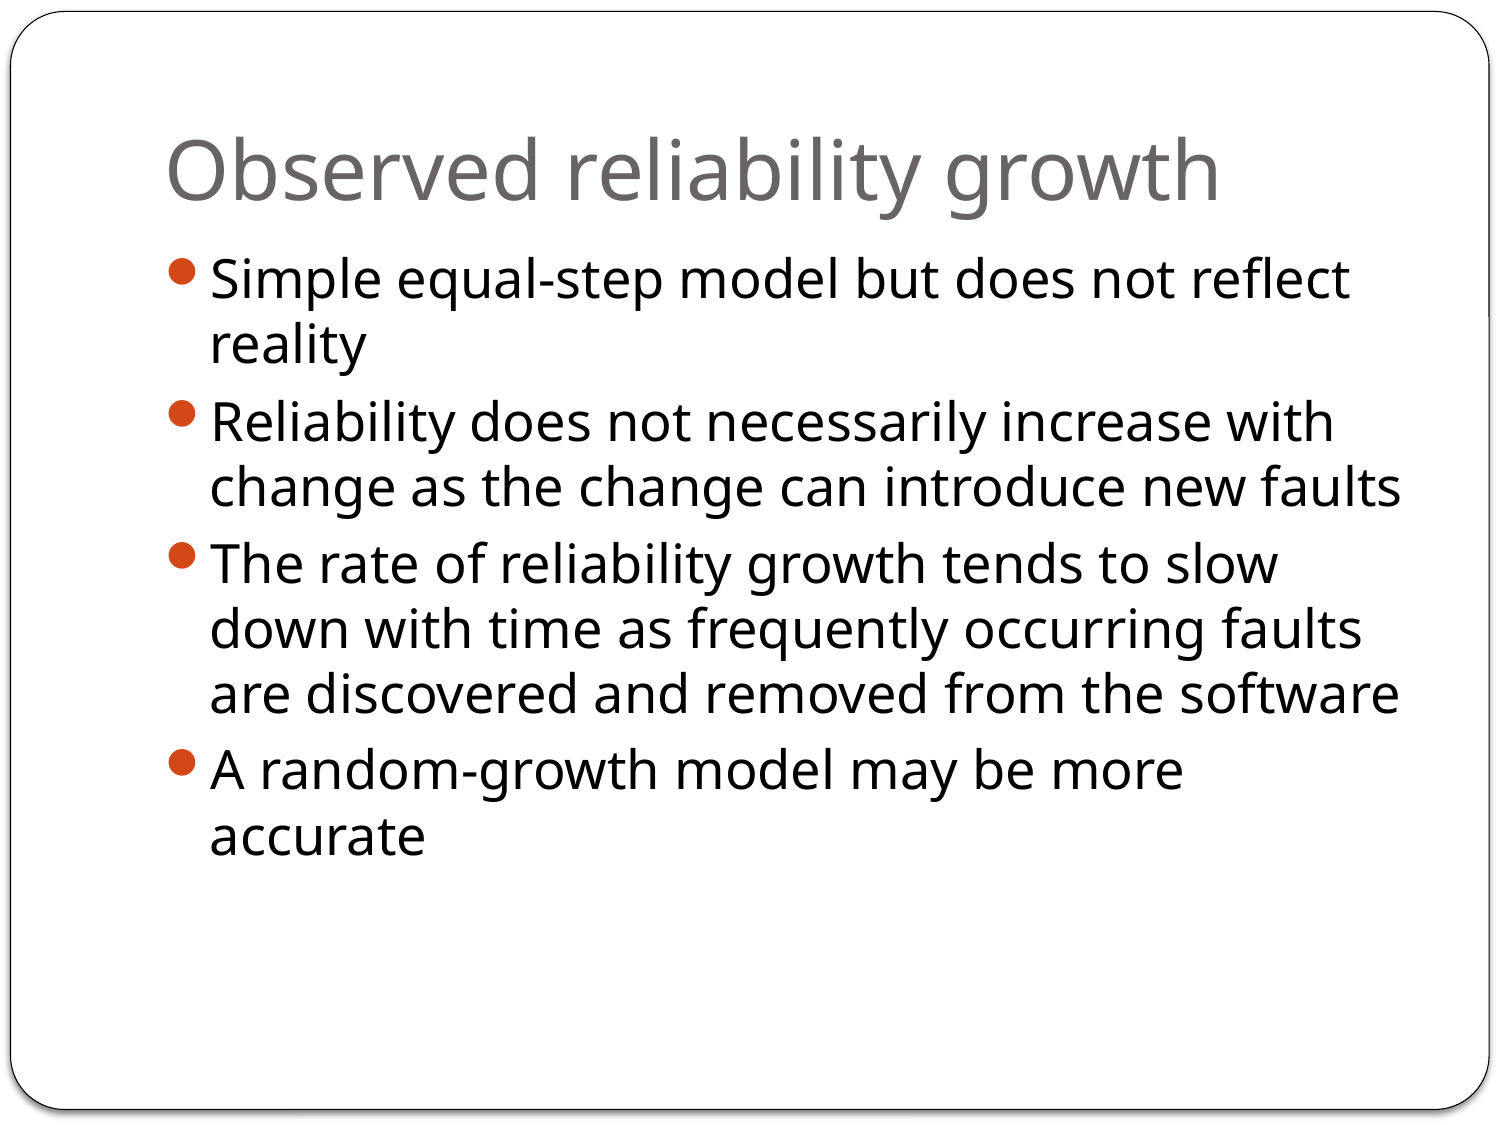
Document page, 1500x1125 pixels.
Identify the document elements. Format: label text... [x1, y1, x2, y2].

list Simple equal-step model but does not reflect reality Reliability does not necessarily increase with change as the change can introduce new faults The rate of reliability growth tends to slow down with time as frequently occurring faults are discovered and removed from the software A random-growth model may be more accurate [150, 237, 1425, 988]
title Observed reliability growth [150, 45, 1425, 233]
